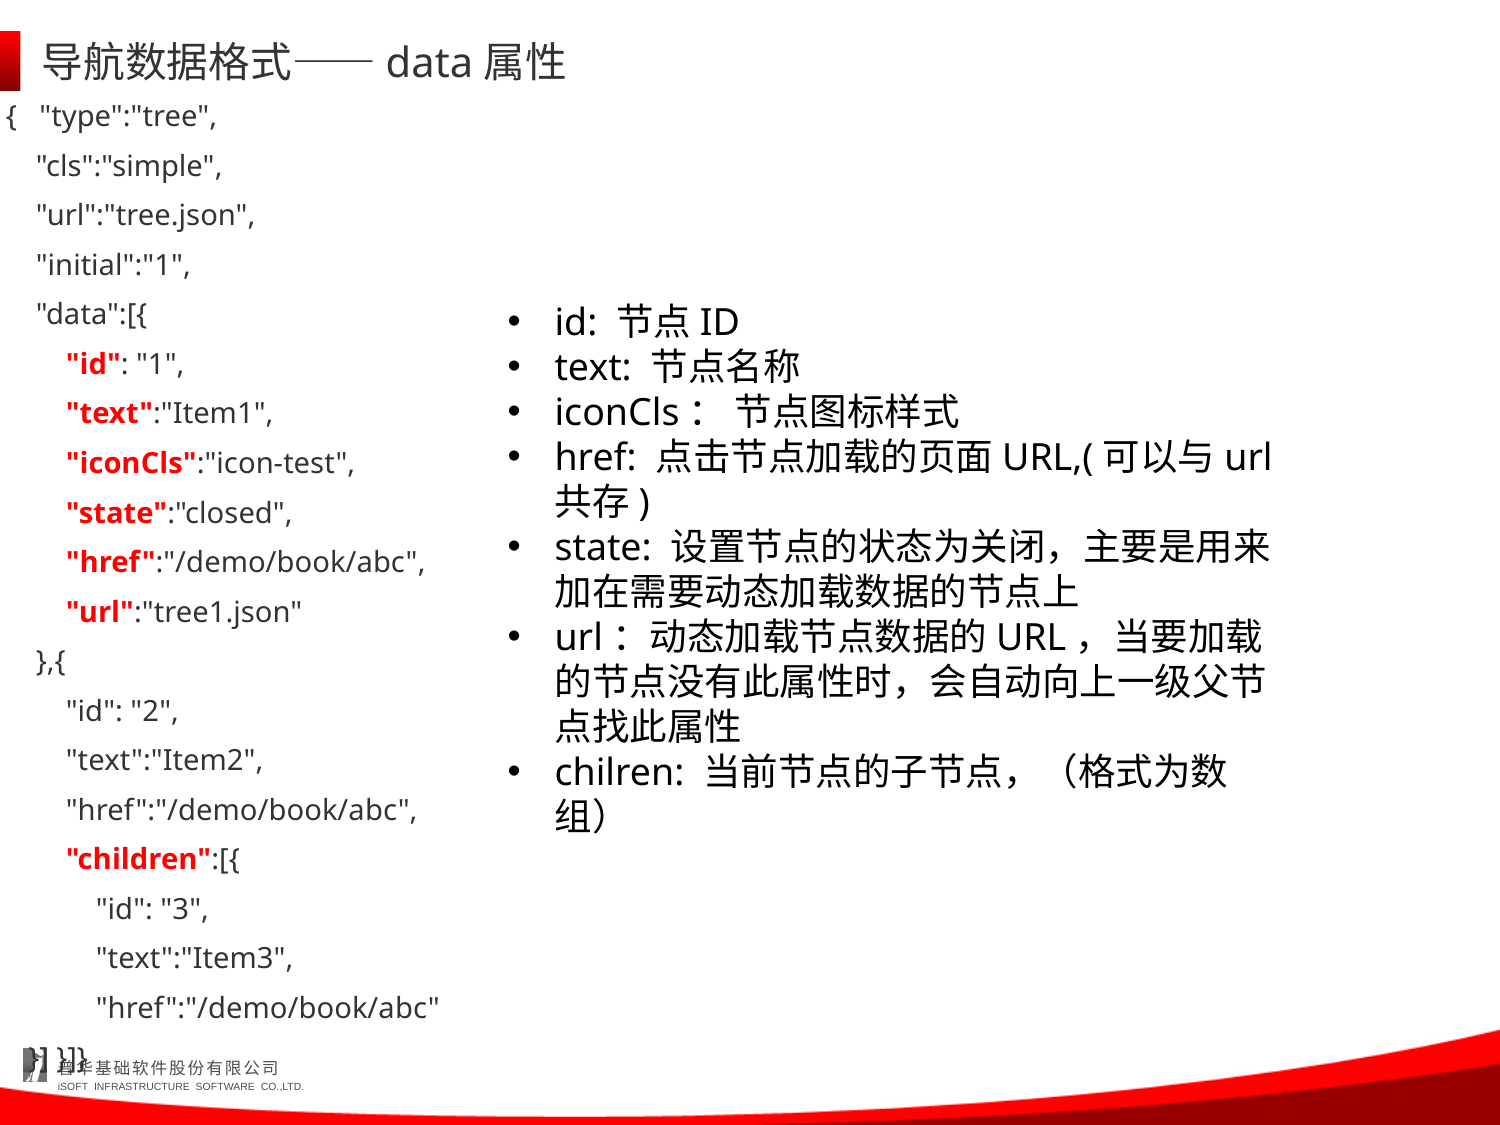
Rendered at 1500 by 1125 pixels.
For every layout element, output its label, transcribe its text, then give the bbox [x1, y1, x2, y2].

list { "type":"tree", "cls":"simple", "url":"tree.json", "initial":"1", "data":[{ "id": "1", "text":"Item1", "iconCls":"icon-test", "state":"closed", "href":"/demo/book/abc", "url":"tree1.json" },{ "id": "2", "text":"Item2", "href":"/demo/book/abc", "children":[{ "id": "3", "text":"Item3", "href":"/demo/book/abc" }] }]} [5, 90, 585, 833]
title 导航数据格式——data属性 [41, 9, 1459, 112]
picture [0, 0, 1500, 1125]
text_box id: 节点ID text: 节点名称 iconCls： 节点图标样式 href: 点击节点加载的页面URL,(可以与url共存) state: 设置节点的状态为关闭，主要是用来加在需要动态加载数据的节点上 url：动态加载节点数据的URL，当要加载的节点没有此属性时，会自动向上一级父节点找此属性 chilren: 当前节点的子节点，（格式为数组） [492, 290, 1309, 846]
